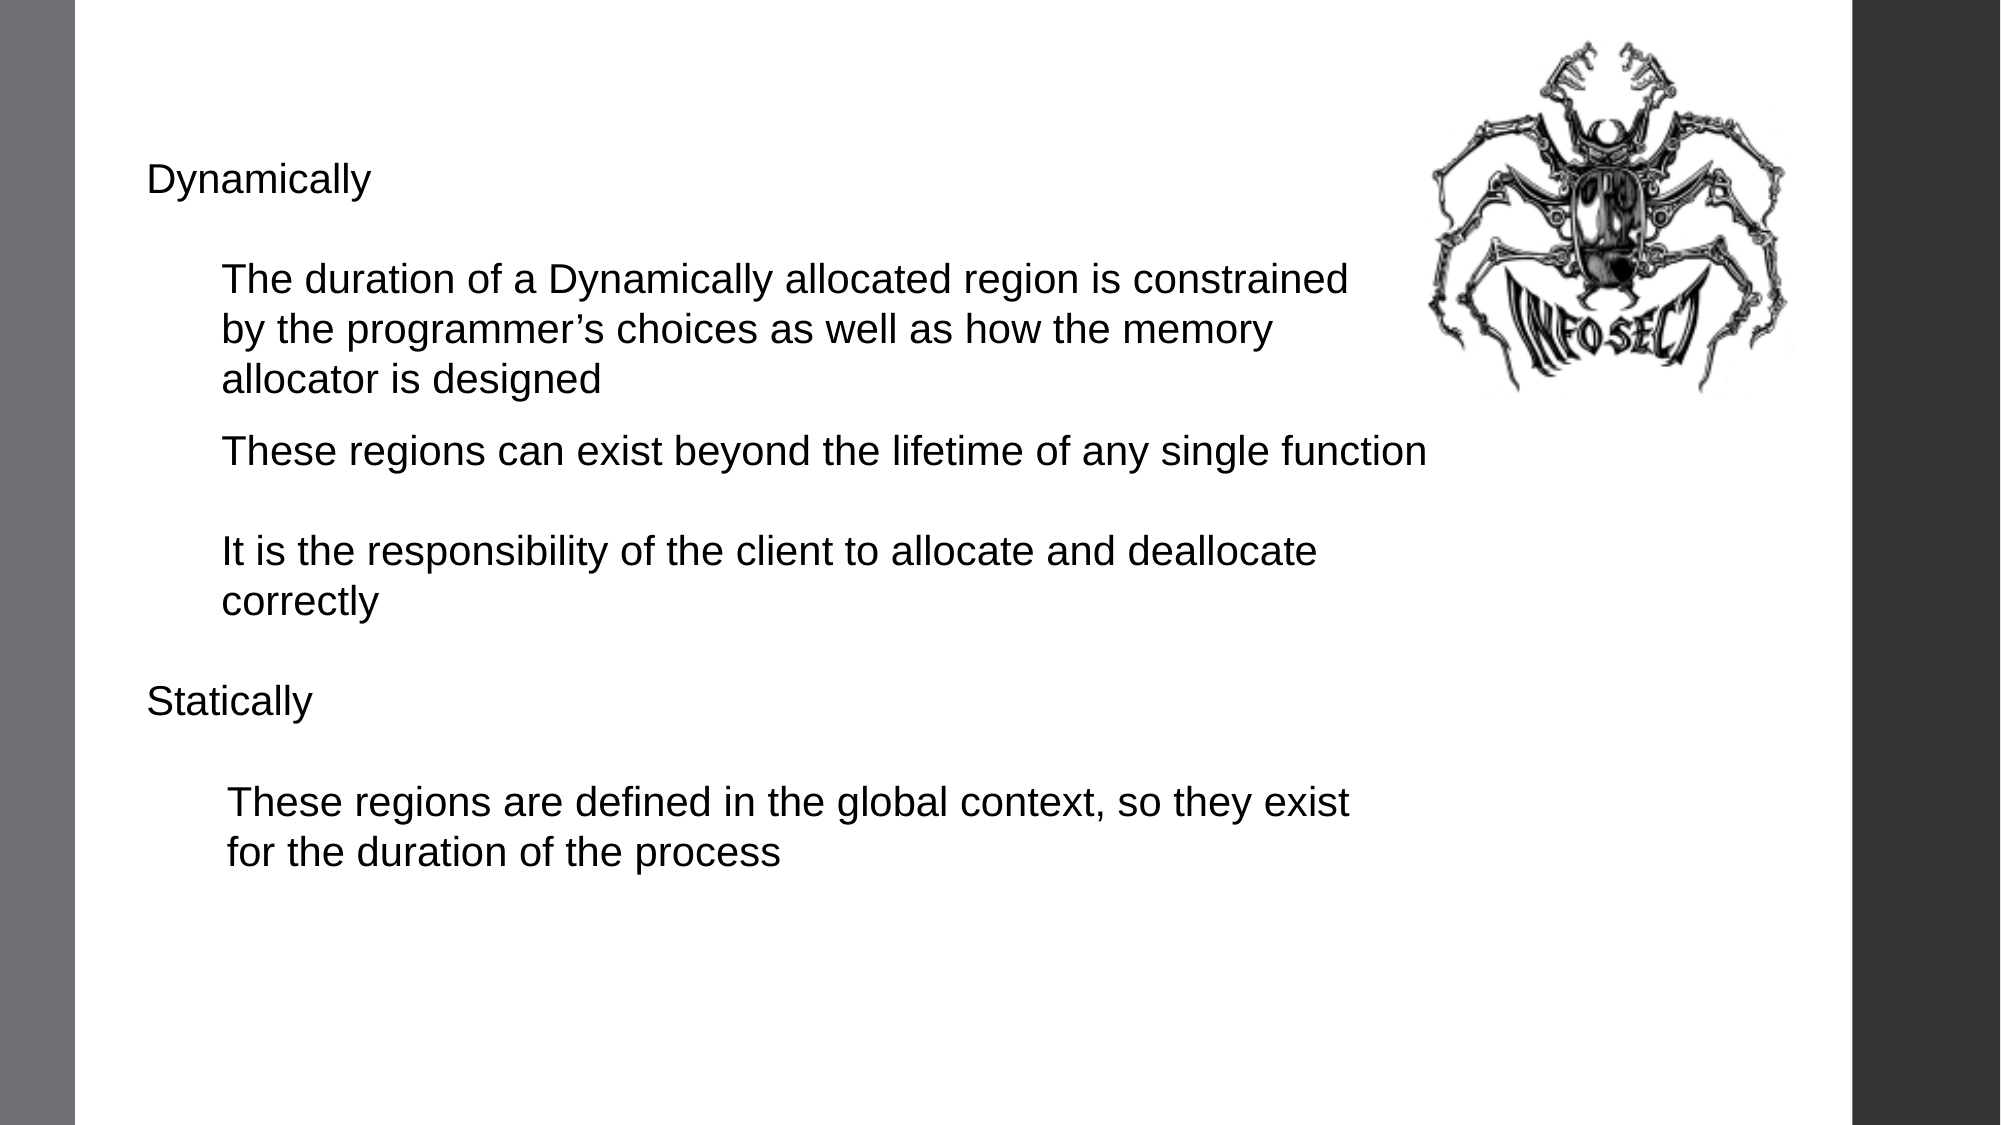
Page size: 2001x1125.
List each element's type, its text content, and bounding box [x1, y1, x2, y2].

picture [1423, 29, 1794, 400]
text_box These regions can exist beyond the lifetime of any single function It is the responsibility of the client to allocate and deallocate correctly Statically These regions are defined in the global context, so they exist for the duration of the process [131, 374, 1502, 867]
text_box Dynamically The duration of a Dynamically allocated region is constrained by the programmer’s choices as well as how the memory allocator is designed [131, 144, 1378, 374]
